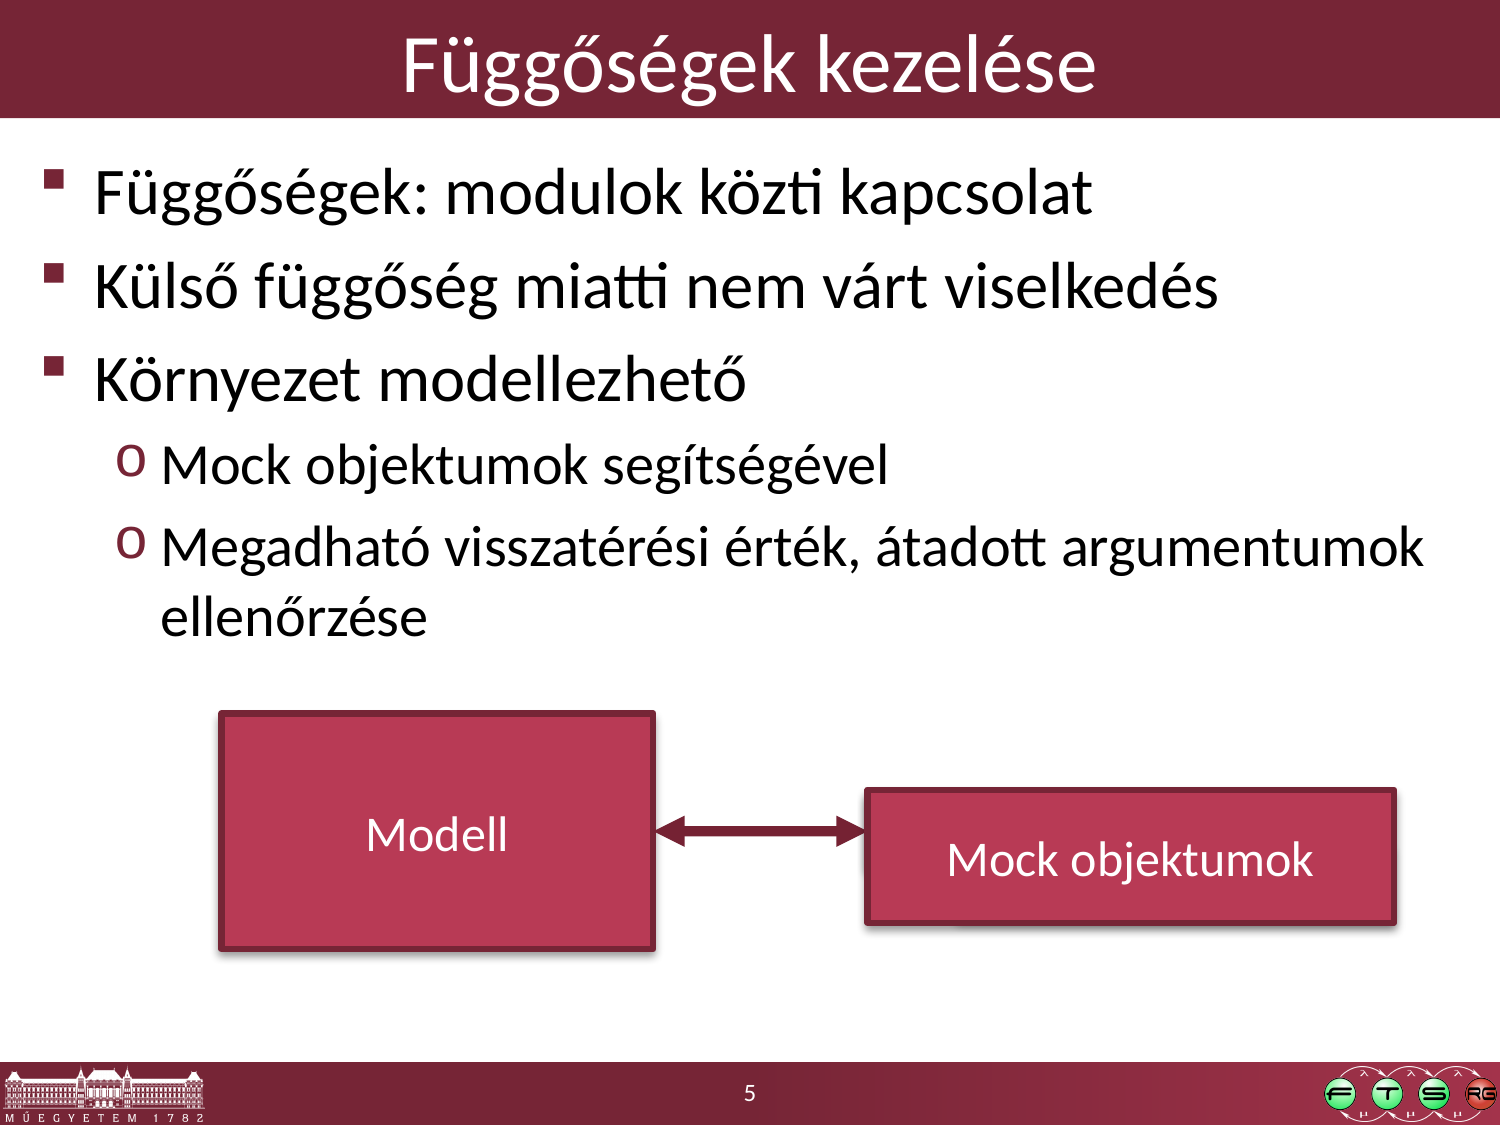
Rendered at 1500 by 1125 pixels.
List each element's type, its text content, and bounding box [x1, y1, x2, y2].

list Függőségek: modulok közti kapcsolat Külső függőség miatti nem várt viselkedés Környezet modellezhető Mock objektumok segítségével Megadható visszatérési érték, átadott argumentumok ellenőrzése [23, 140, 1477, 1048]
slide_number 5 [581, 1061, 919, 1122]
picture [1324, 1066, 1497, 1122]
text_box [221, 713, 1392, 950]
picture [3, 1064, 205, 1122]
title Függőségek kezelése [0, 0, 1500, 119]
